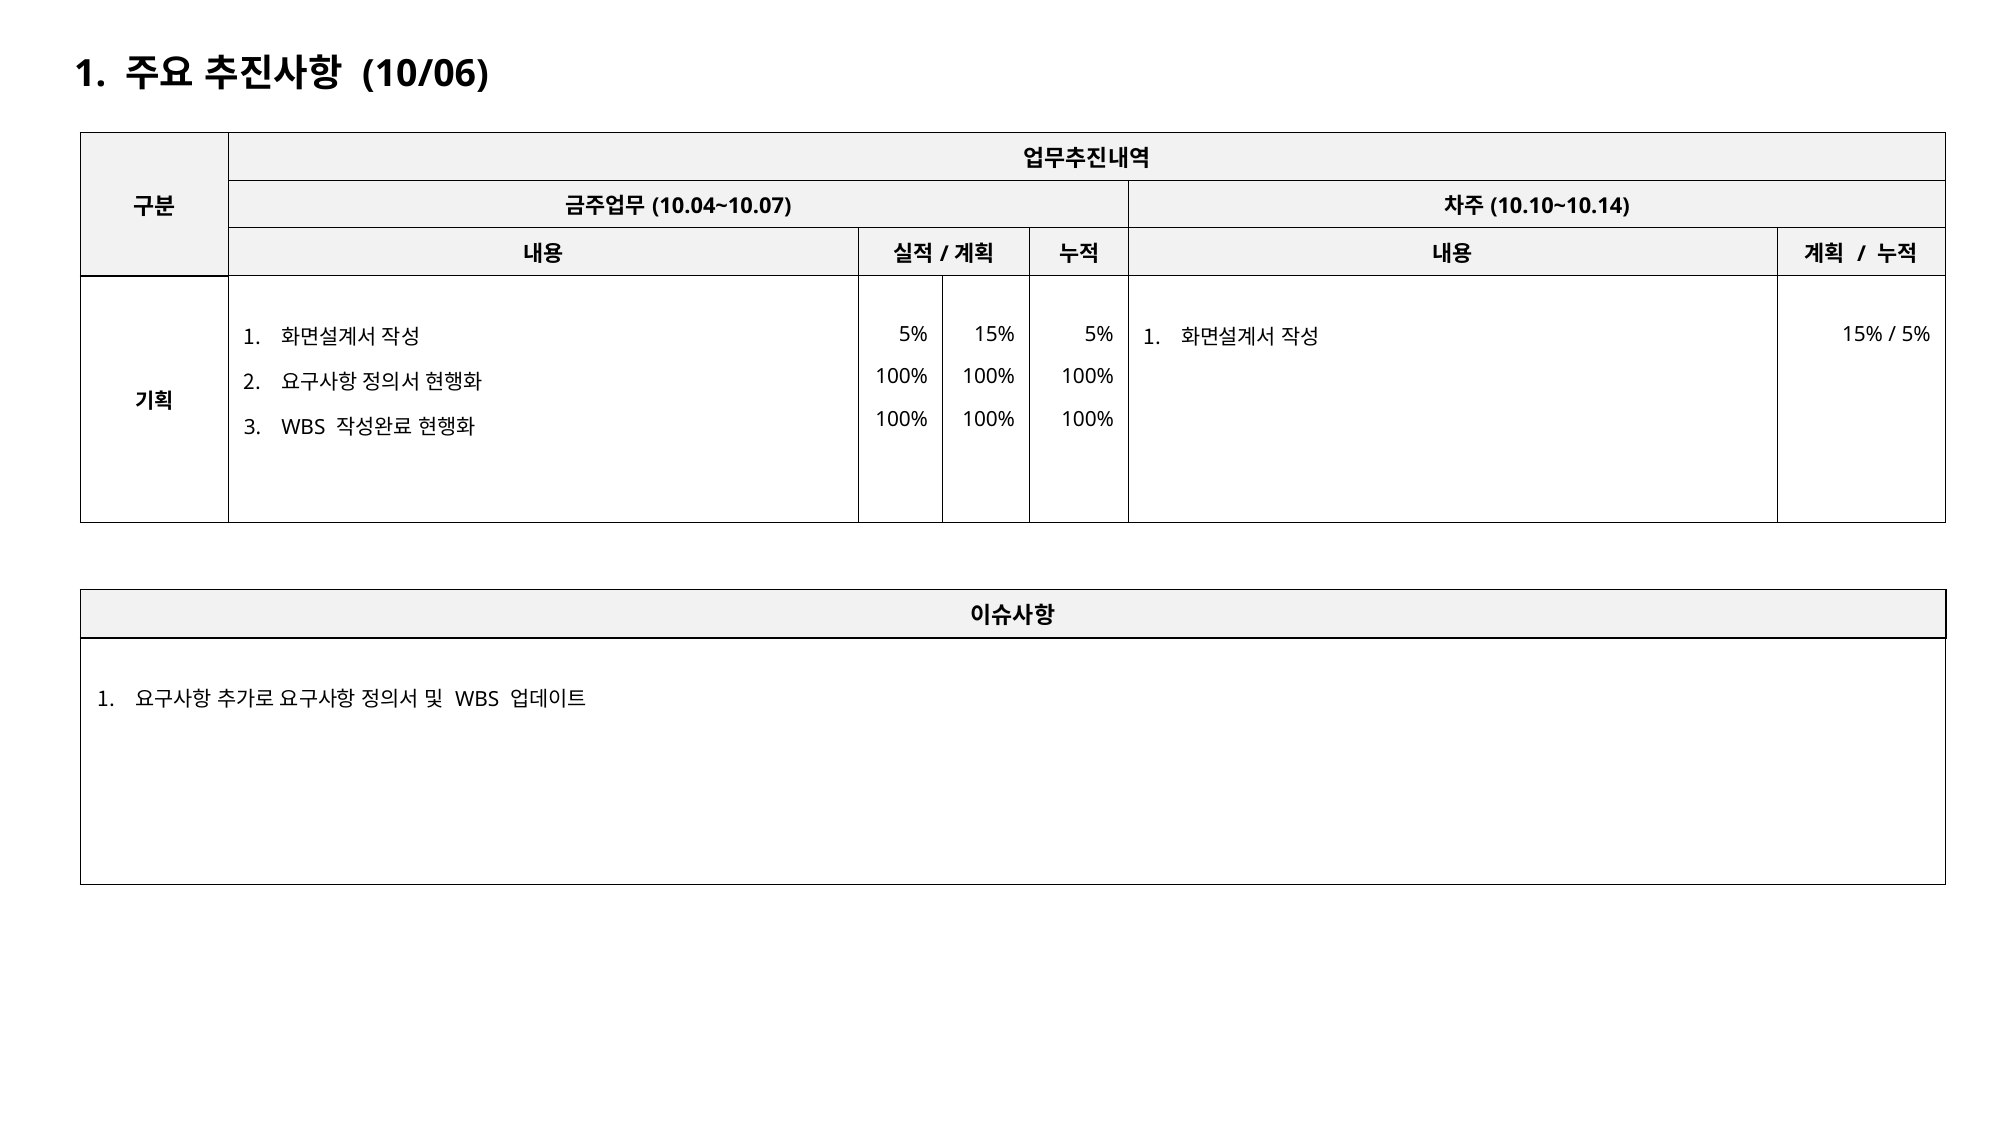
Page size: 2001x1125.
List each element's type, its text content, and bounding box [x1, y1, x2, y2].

table_header 이슈사항 [81, 590, 1945, 637]
table_cell 화면설계서 작성 요구사항 정의서 현행화 WBS 작성완료 현행화 [229, 276, 858, 522]
table_cell 실적/계획 [859, 228, 1029, 275]
table_cell 내용 [1129, 228, 1777, 275]
table_cell 15% 100% 100% [943, 276, 1029, 522]
table_cell 요구사항 추가로 요구사항 정의서 및 WBS 업데이트 [81, 639, 1945, 884]
table_cell 화면설계서 작성 [1129, 276, 1777, 522]
table_cell 금주업무(10.04~10.07) [229, 181, 1128, 227]
table_cell 누적 [1030, 228, 1128, 275]
table_cell 차주(10.10~10.14) [1129, 181, 1945, 227]
table_cell 5% 100% 100% [1030, 276, 1128, 522]
table_cell 계획 / 누적 [1778, 228, 1945, 275]
table_header 구분 [81, 133, 228, 275]
table_header 업무추진내역 [229, 133, 1945, 180]
table_cell 기획 [81, 277, 228, 522]
table_cell 내용 [229, 228, 858, 275]
text_box 1. 주요 추진사항 (10/06) [59, 36, 1598, 106]
table_cell 15% / 5% [1778, 276, 1945, 522]
table_cell 5% 100% 100% [859, 276, 942, 522]
